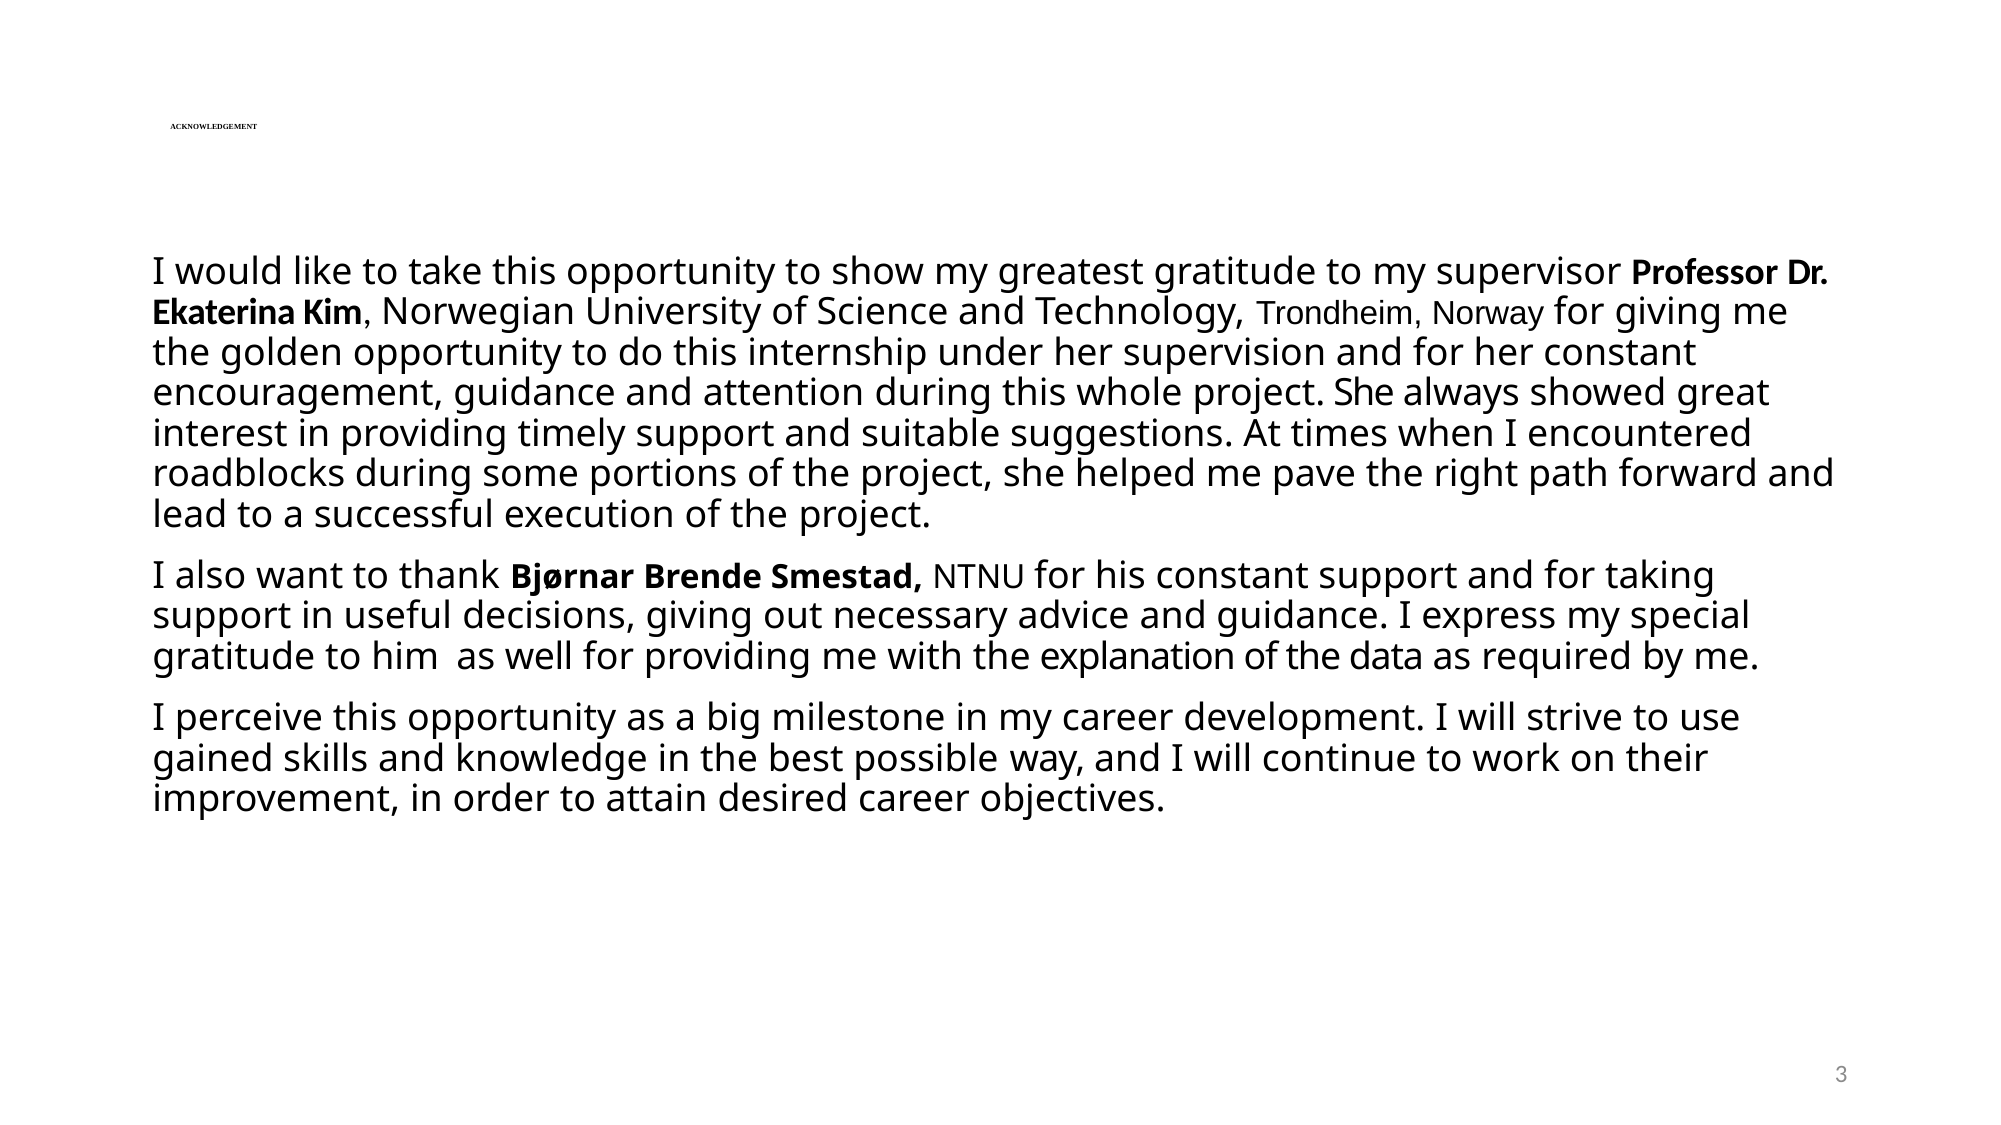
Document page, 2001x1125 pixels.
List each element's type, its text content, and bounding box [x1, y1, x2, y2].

list I would like to take this opportunity to show my greatest gratitude to my supervisor Professor Dr. Ekaterina Kim, Norwegian University of Science and Technology, Trondheim, Norway for giving me the golden opportunity to do this internship under her supervision and for her constant encouragement, guidance and attention during this whole project. She always showed great interest in providing timely support and suitable suggestions. At times when I encountered roadblocks during some portions of the project, she helped me pave the right path forward and lead to a successful execution of the project. I also want to thank Bjørnar Brende Smestad, NTNU for his constant support and for taking support in useful decisions, giving out necessary advice and guidance. I express my special gratitude to him as well for providing me with the explanation of the data as required by me. I perceive this opportunity as a big milestone in my career development. I will strive to use gained skills and knowledge in the best possible way, and I will continue to work on their improvement, in order to attain desired career objectives. [137, 178, 1863, 1078]
title ACKNOWLEDGEMENT [137, 111, 1863, 154]
slide_number 3 [1412, 1042, 1863, 1103]
